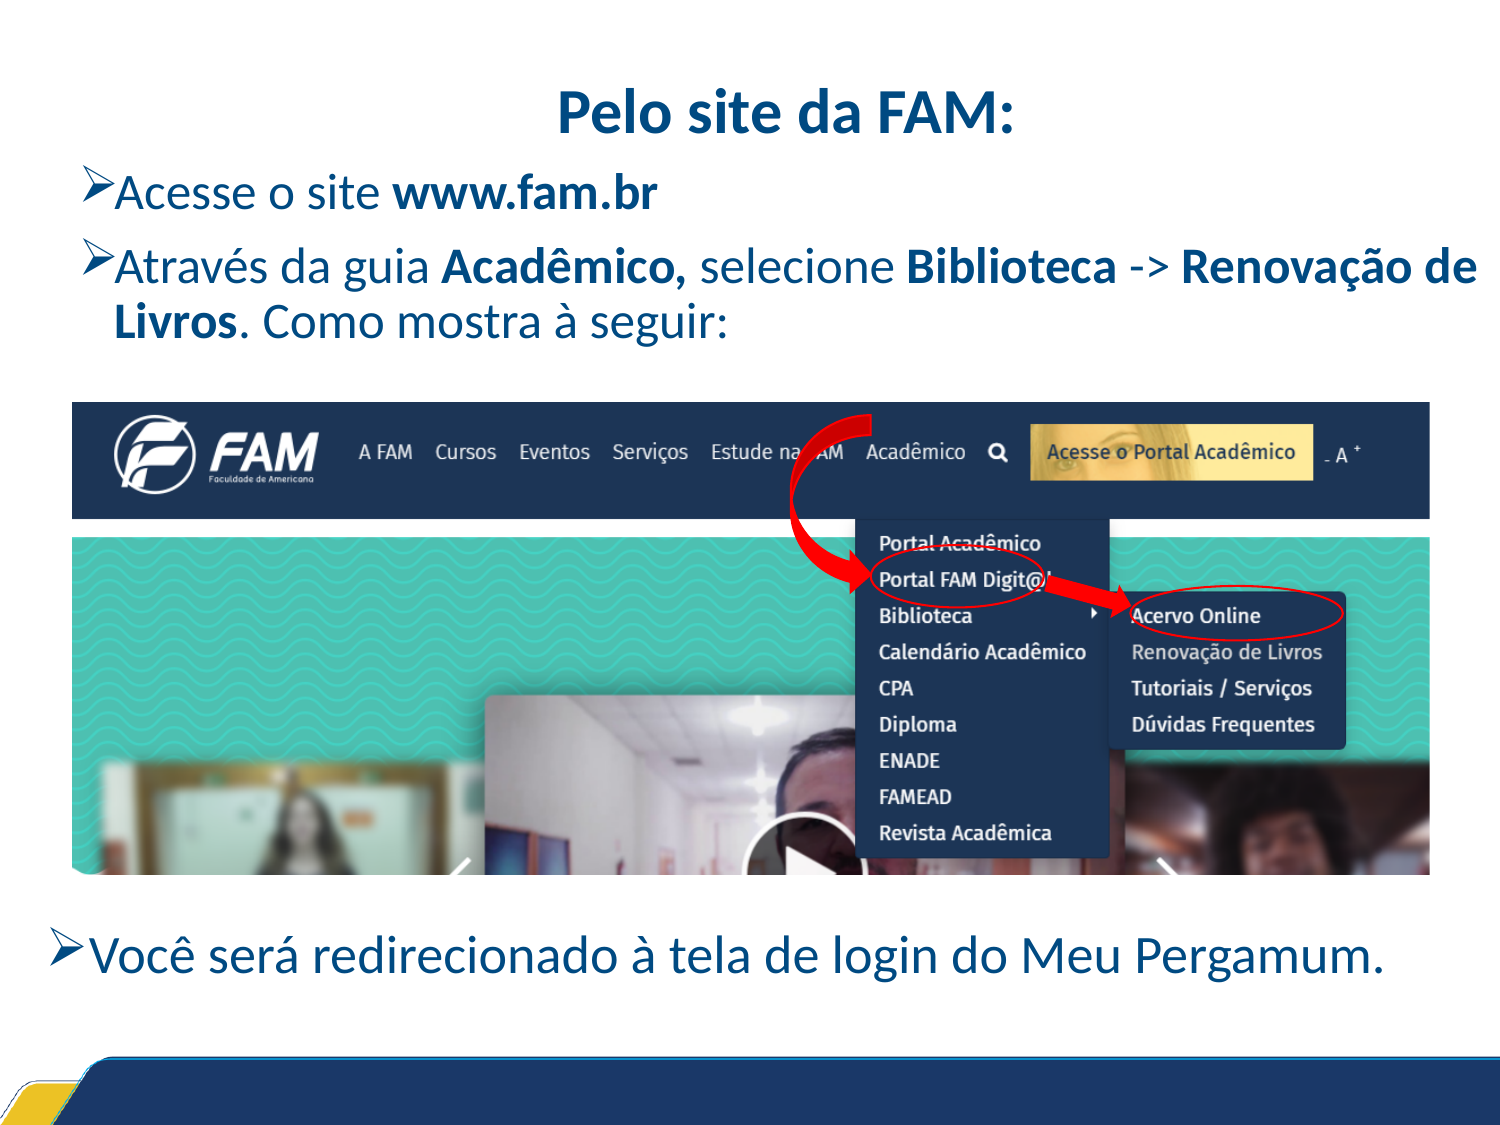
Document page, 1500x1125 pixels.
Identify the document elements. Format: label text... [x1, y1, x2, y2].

list Você será redirecionado à tela de login do Meu Pergamum. [30, 919, 1500, 1093]
picture [0, 0, 1500, 1125]
text_box Pelo site da FAM: Acesse o site www.fam.br Através da guia Acadêmico, selecione Biblioteca -> Renovação de Livros. Como mostra à seguir: [63, 70, 1500, 359]
